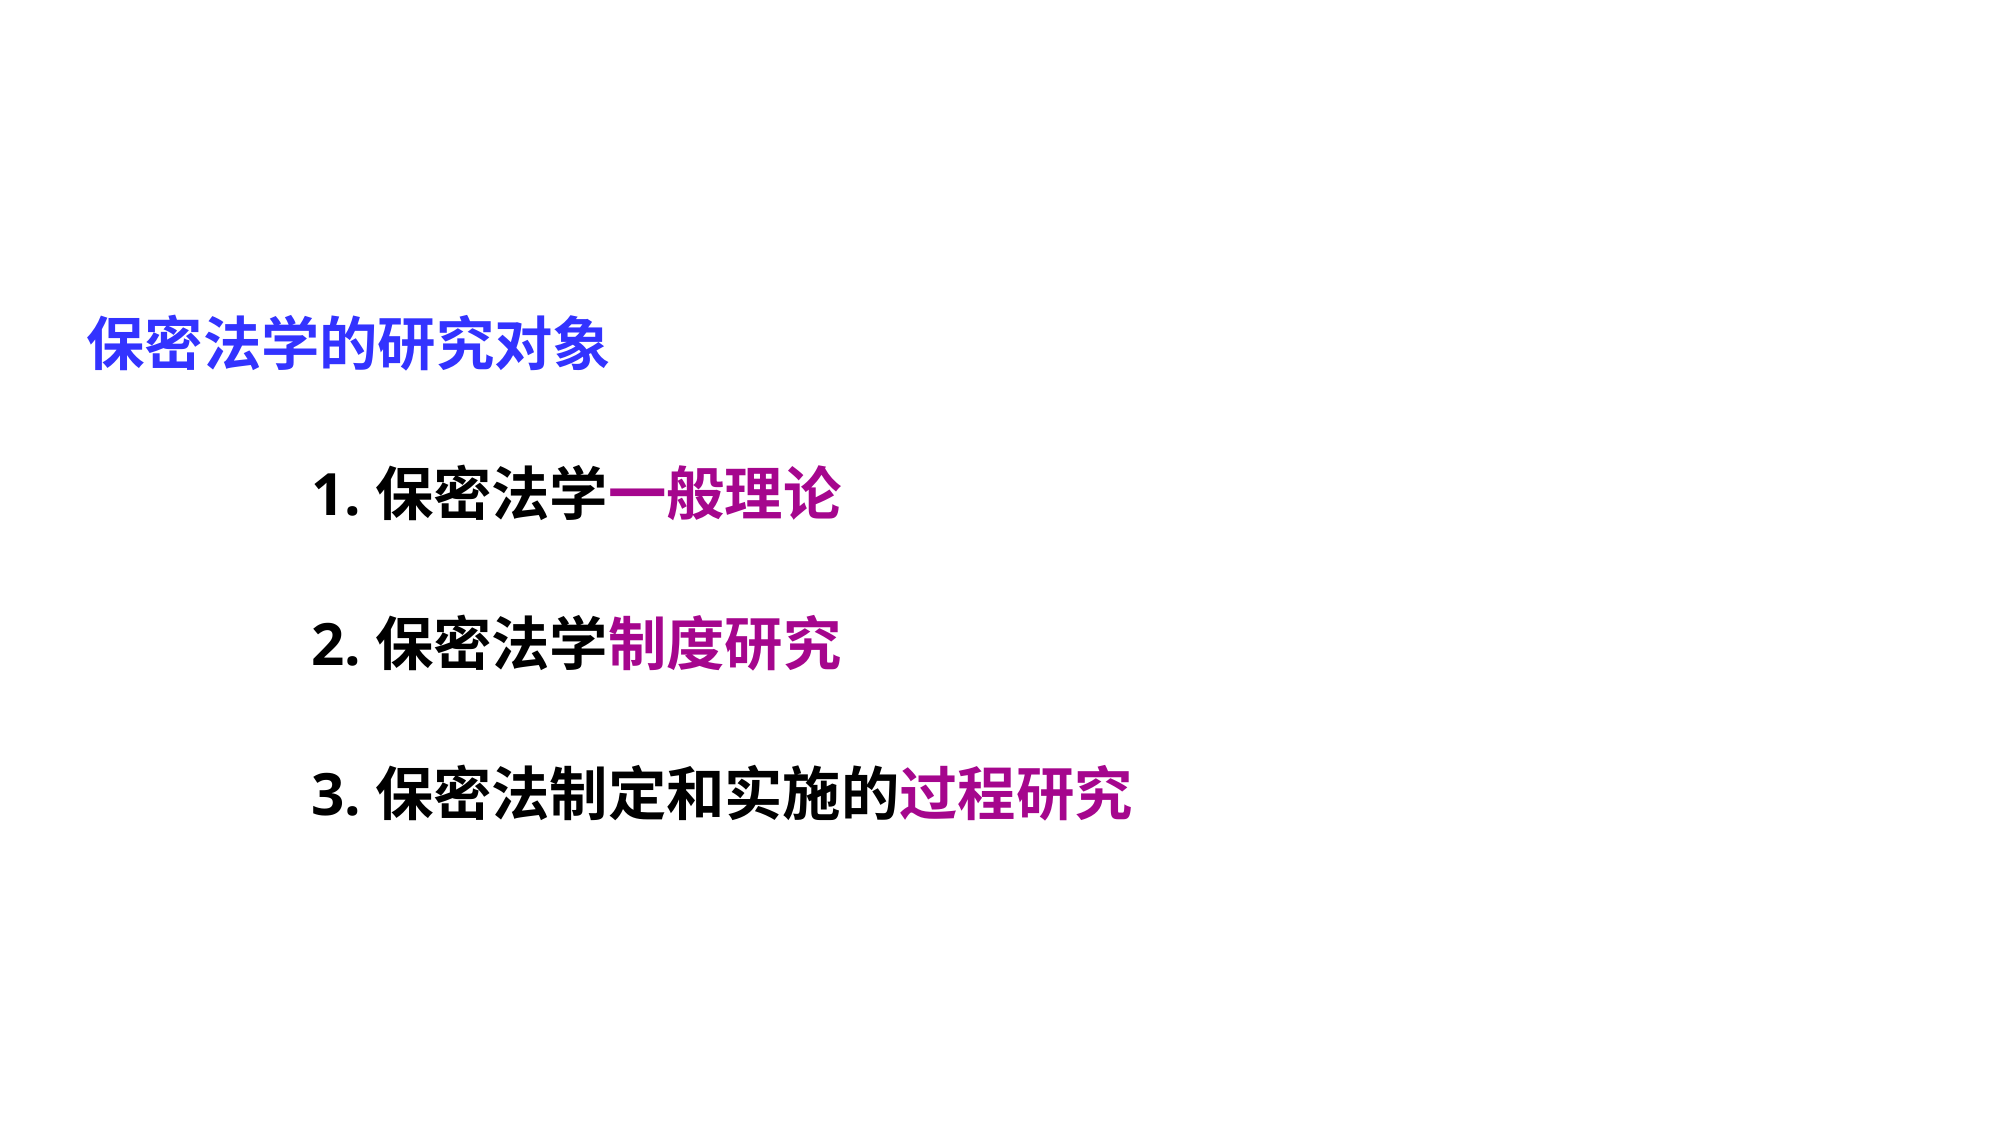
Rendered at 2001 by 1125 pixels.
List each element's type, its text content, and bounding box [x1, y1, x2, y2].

list 保密法学的研究对象 1.保密法学一般理论 2.保密法学制度研究 3.保密法制定和实施的过程研究 [71, 229, 1917, 889]
